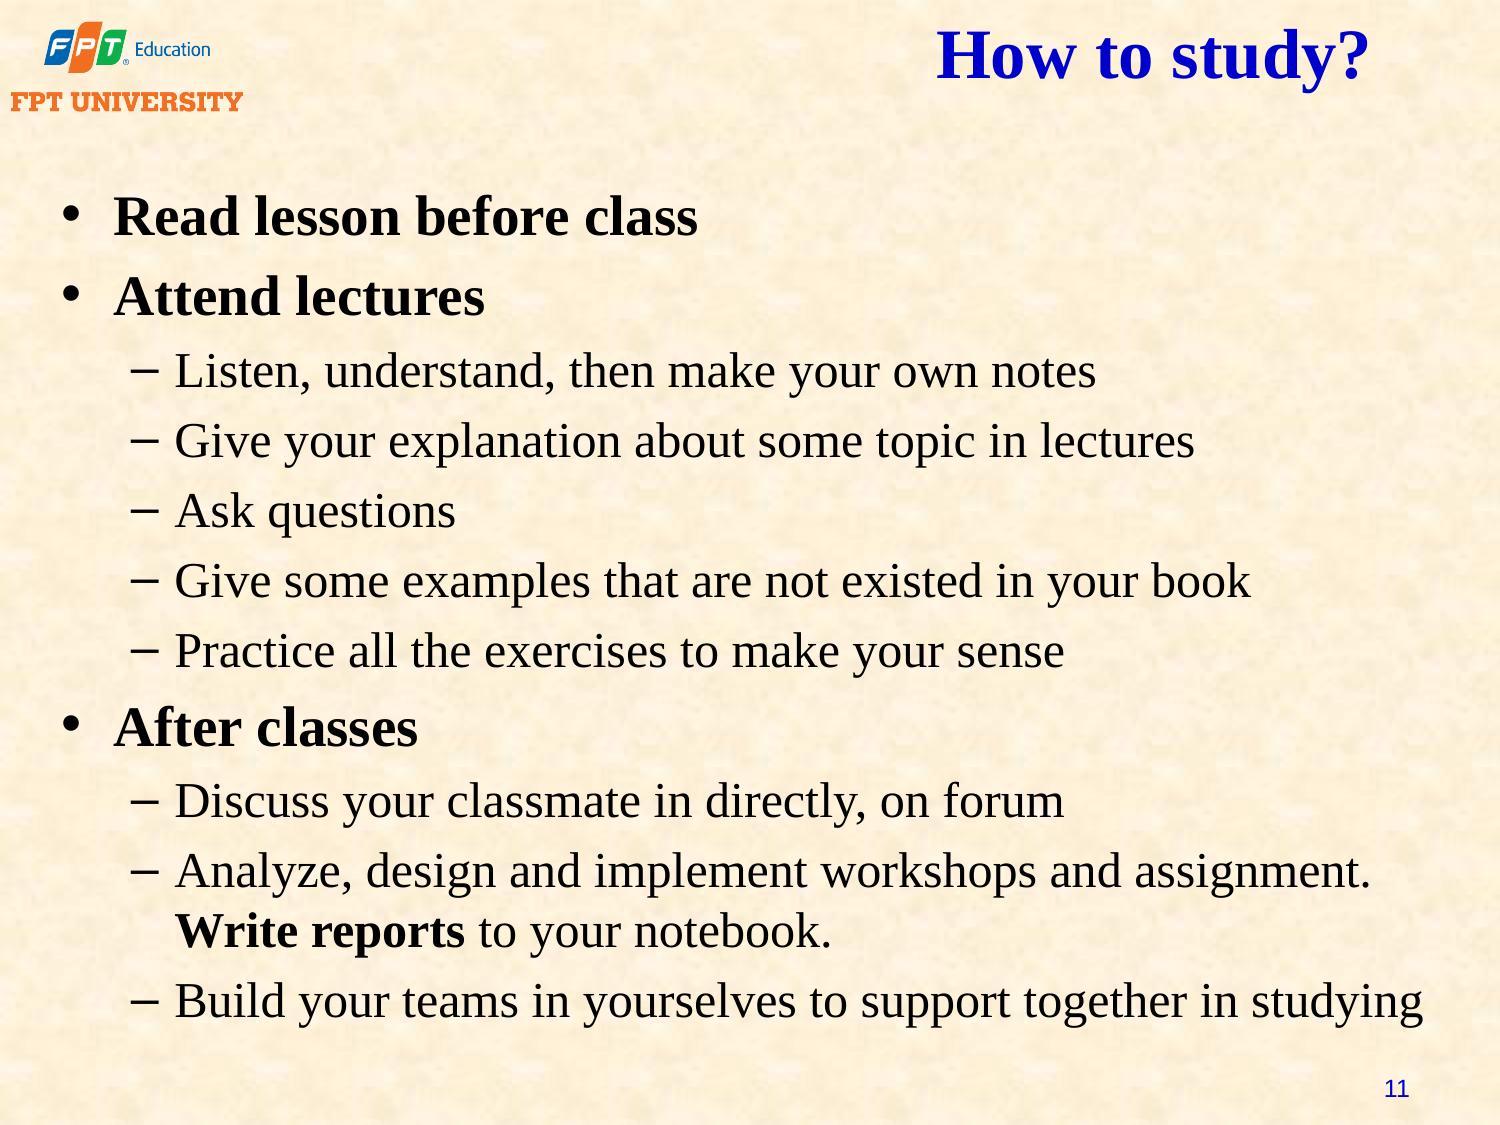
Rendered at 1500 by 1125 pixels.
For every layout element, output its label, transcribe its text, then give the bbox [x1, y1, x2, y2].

title How to study? [246, 0, 1388, 100]
list Read lesson before class Attend lectures Listen, understand, then make your own notes Give your explanation about some topic in lectures Ask questions Give some examples that are not existed in your book Practice all the exercises to make your sense After classes Discuss your classmate in directly, on forum Analyze, design and implement workshops and assignment. Write reports to your notebook. Build your teams in yourselves to support together in studying [46, 170, 1450, 1050]
picture [0, 0, 1500, 1125]
slide_number 11 [1287, 1062, 1425, 1113]
